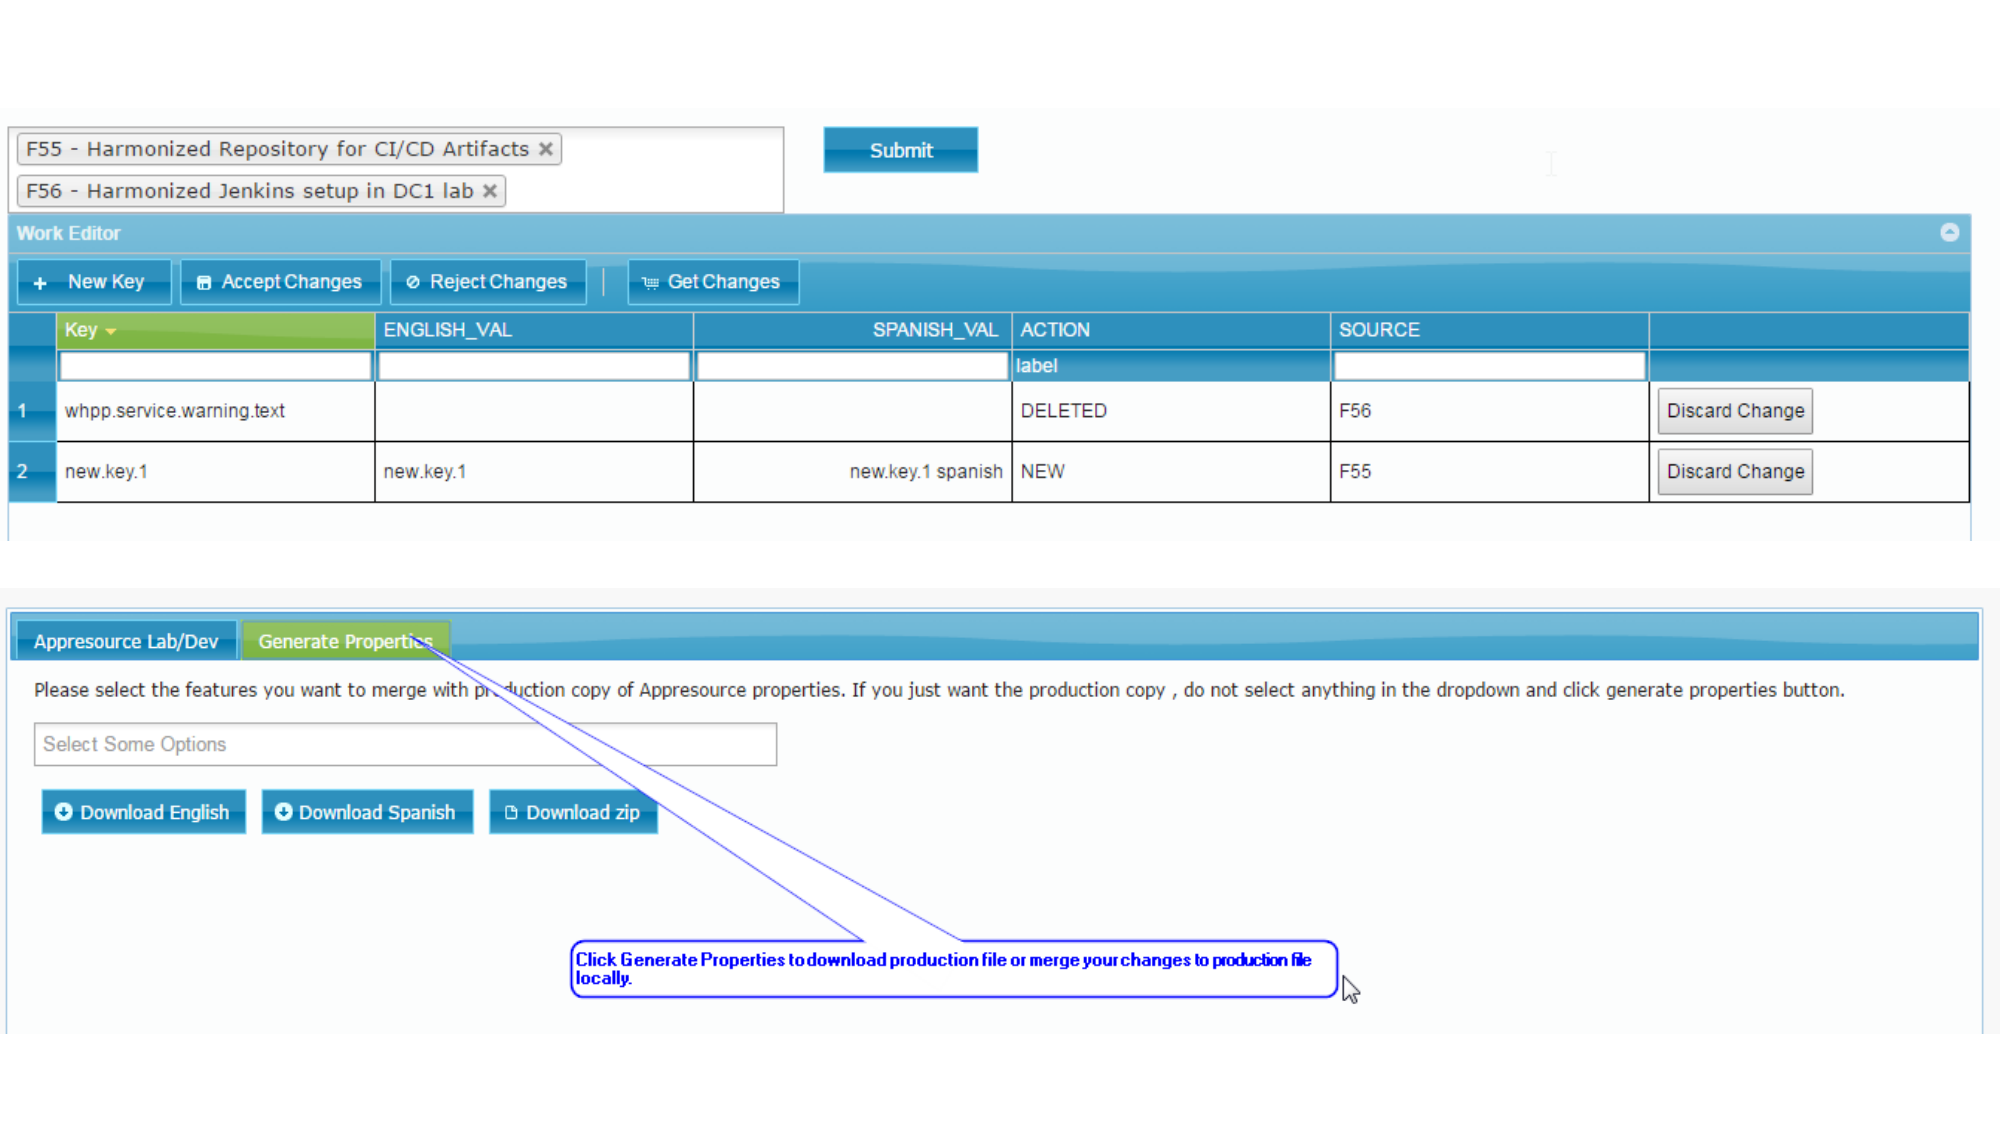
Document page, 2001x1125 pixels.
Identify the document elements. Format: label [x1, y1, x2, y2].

picture [0, 588, 2000, 1034]
picture [0, 107, 2000, 541]
